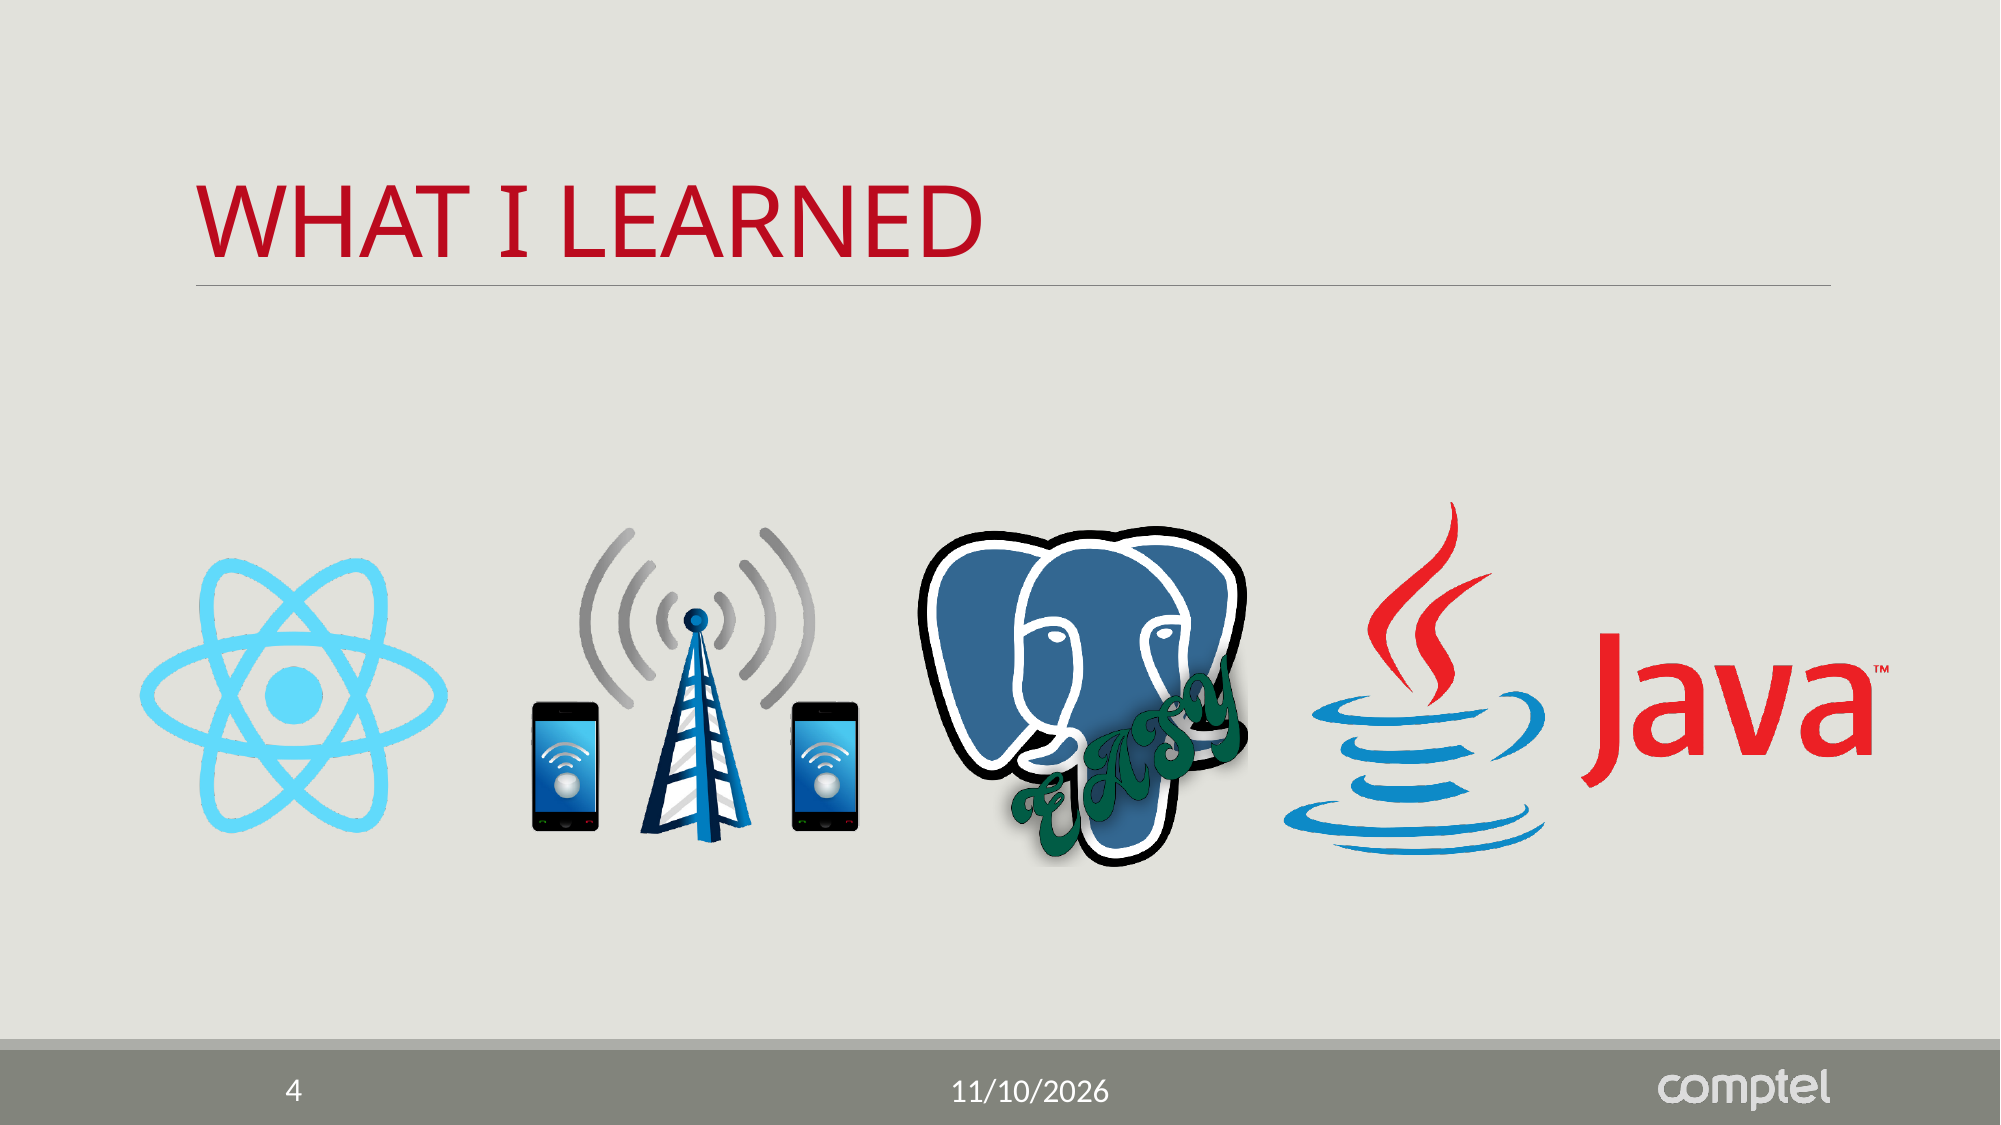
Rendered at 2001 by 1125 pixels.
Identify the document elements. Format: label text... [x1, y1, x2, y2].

picture [916, 525, 1249, 868]
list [1657, 1066, 1831, 1111]
picture [1257, 492, 1913, 860]
slide_number 4 [186, 1057, 402, 1118]
title WHAT I LEARNED [180, 47, 1830, 285]
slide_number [827, 1059, 1233, 1120]
picture [29, 495, 888, 884]
